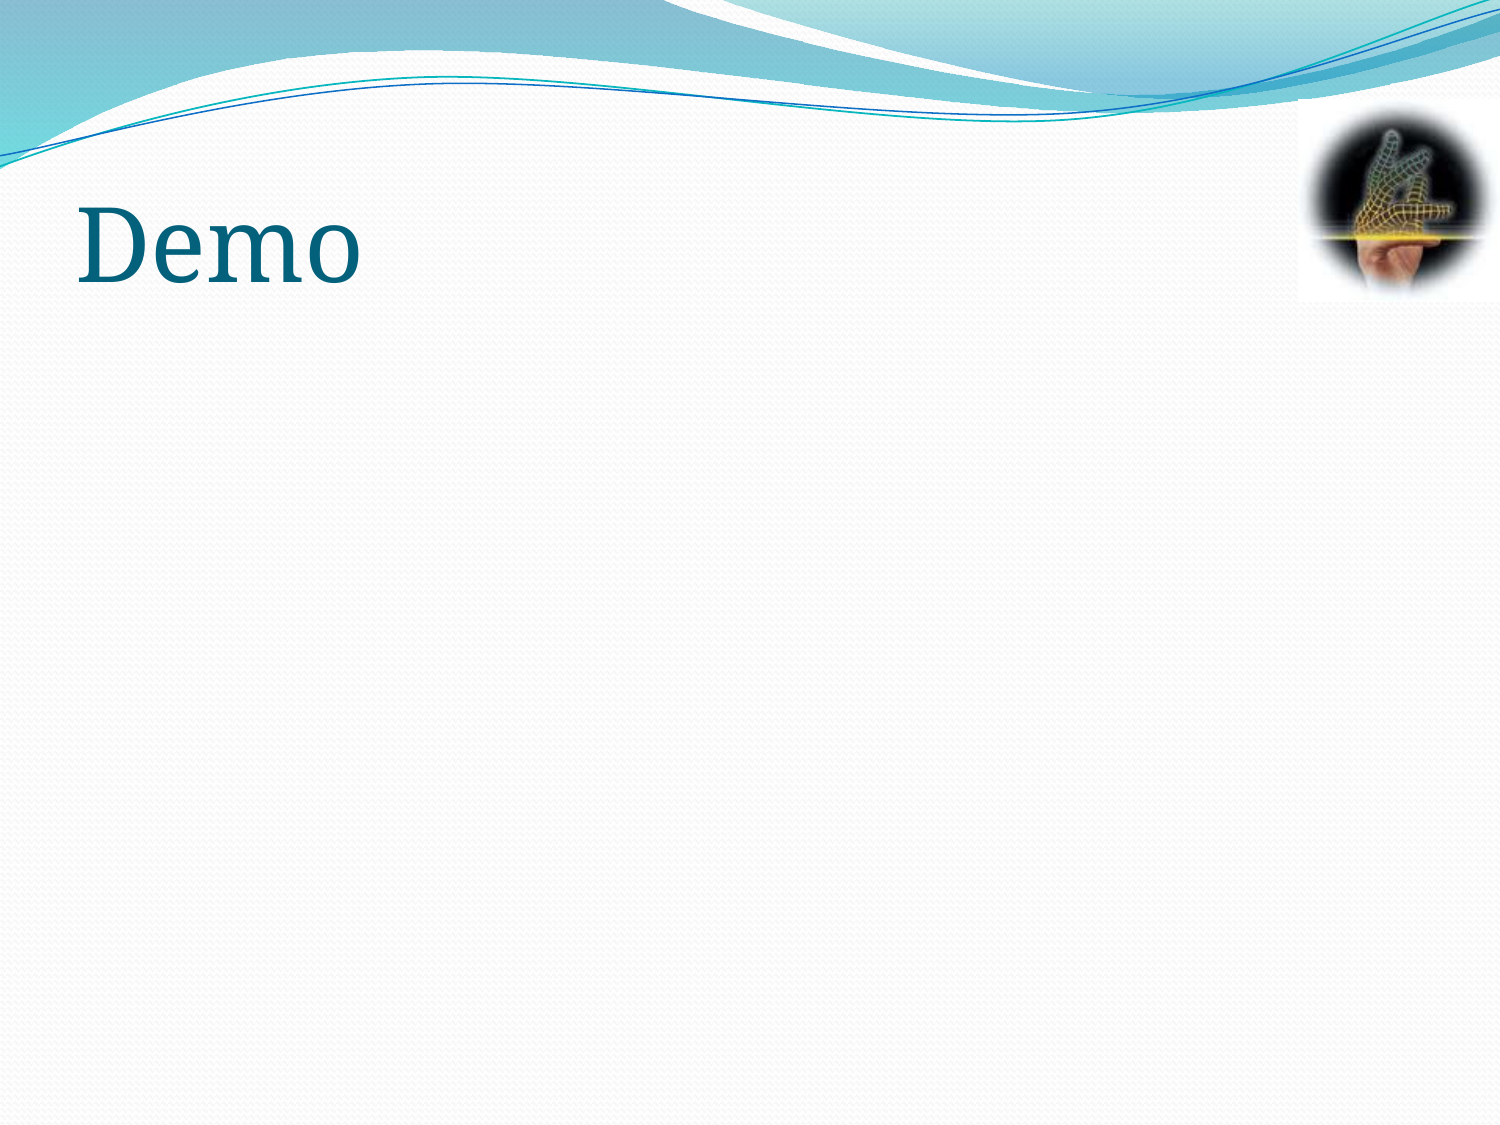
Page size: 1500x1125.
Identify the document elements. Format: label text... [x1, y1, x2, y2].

title Demo [75, 115, 1425, 303]
picture [1298, 99, 1500, 302]
